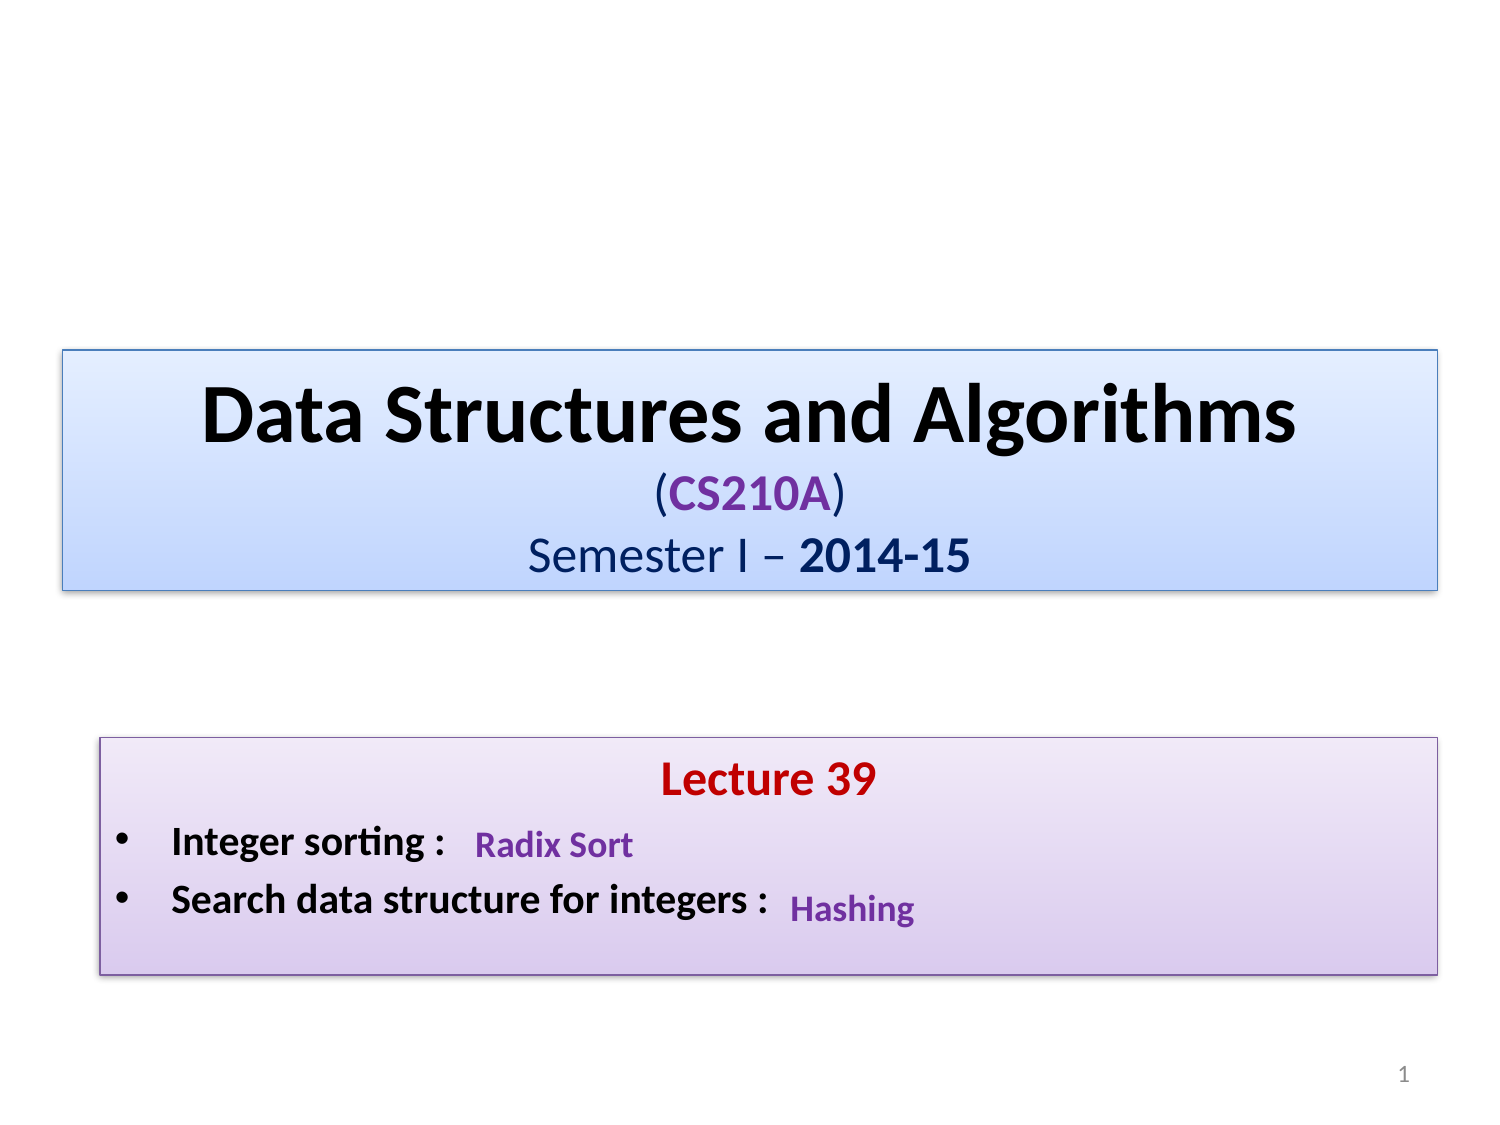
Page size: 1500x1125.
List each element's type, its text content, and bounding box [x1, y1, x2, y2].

subtitle Lecture 39 Integer sorting : Search data structure for integers : [99, 737, 1438, 976]
title Data Structures and Algorithms (CS210A) Semester I – 2014-15 [62, 349, 1438, 591]
text_box Radix Sort [460, 812, 649, 873]
slide_number 1 [1074, 1042, 1425, 1103]
text_box Hashing [775, 876, 930, 937]
